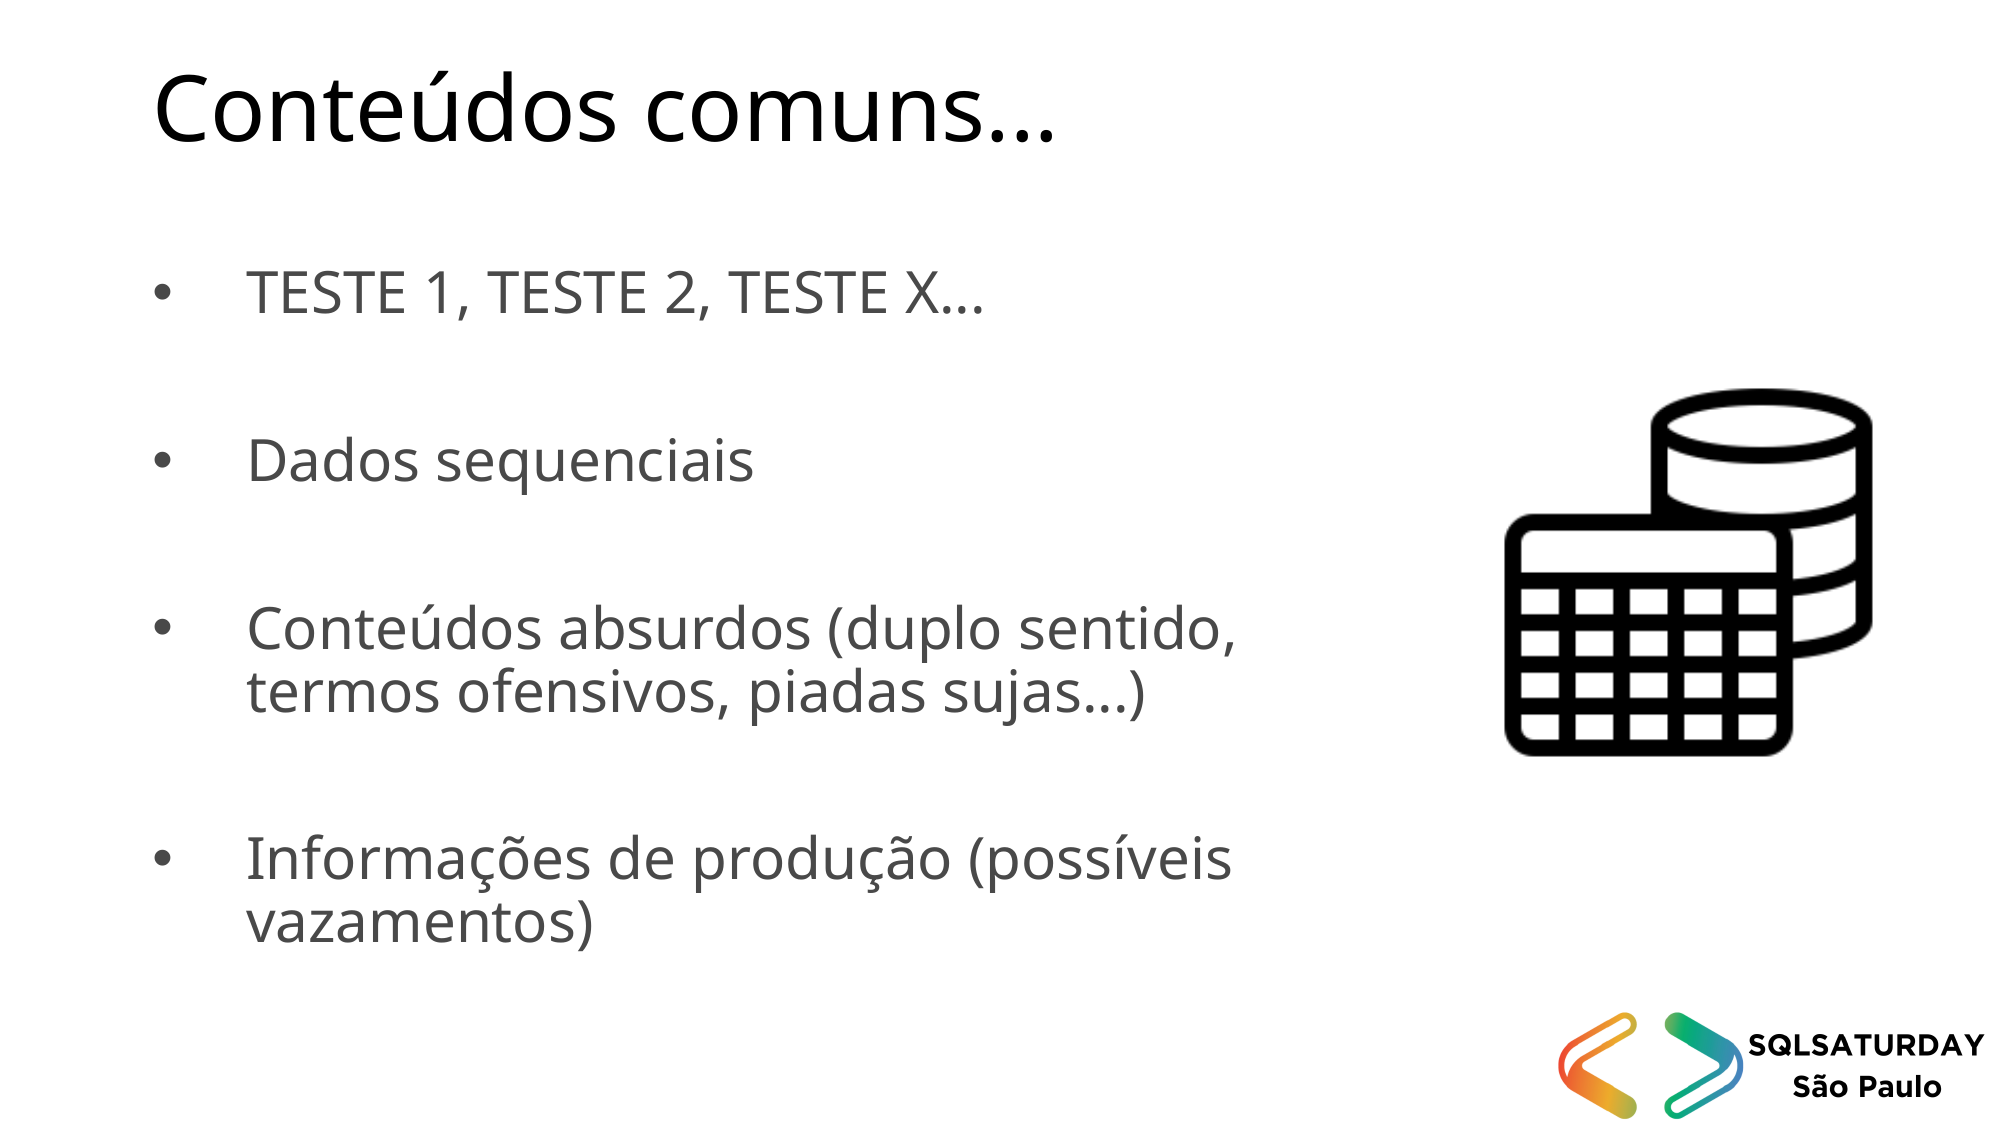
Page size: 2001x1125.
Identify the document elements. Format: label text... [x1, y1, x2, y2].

title Conteúdos comuns... [137, 3, 1863, 221]
picture [1548, 1005, 2000, 1125]
picture [1480, 364, 1898, 782]
list TESTE 1, TESTE 2, TESTE X... Dados sequenciais Conteúdos absurdos (duplo sentido, termos ofensivos, piadas sujas...) Informações de produção (possíveis vazamentos) [137, 256, 1452, 970]
